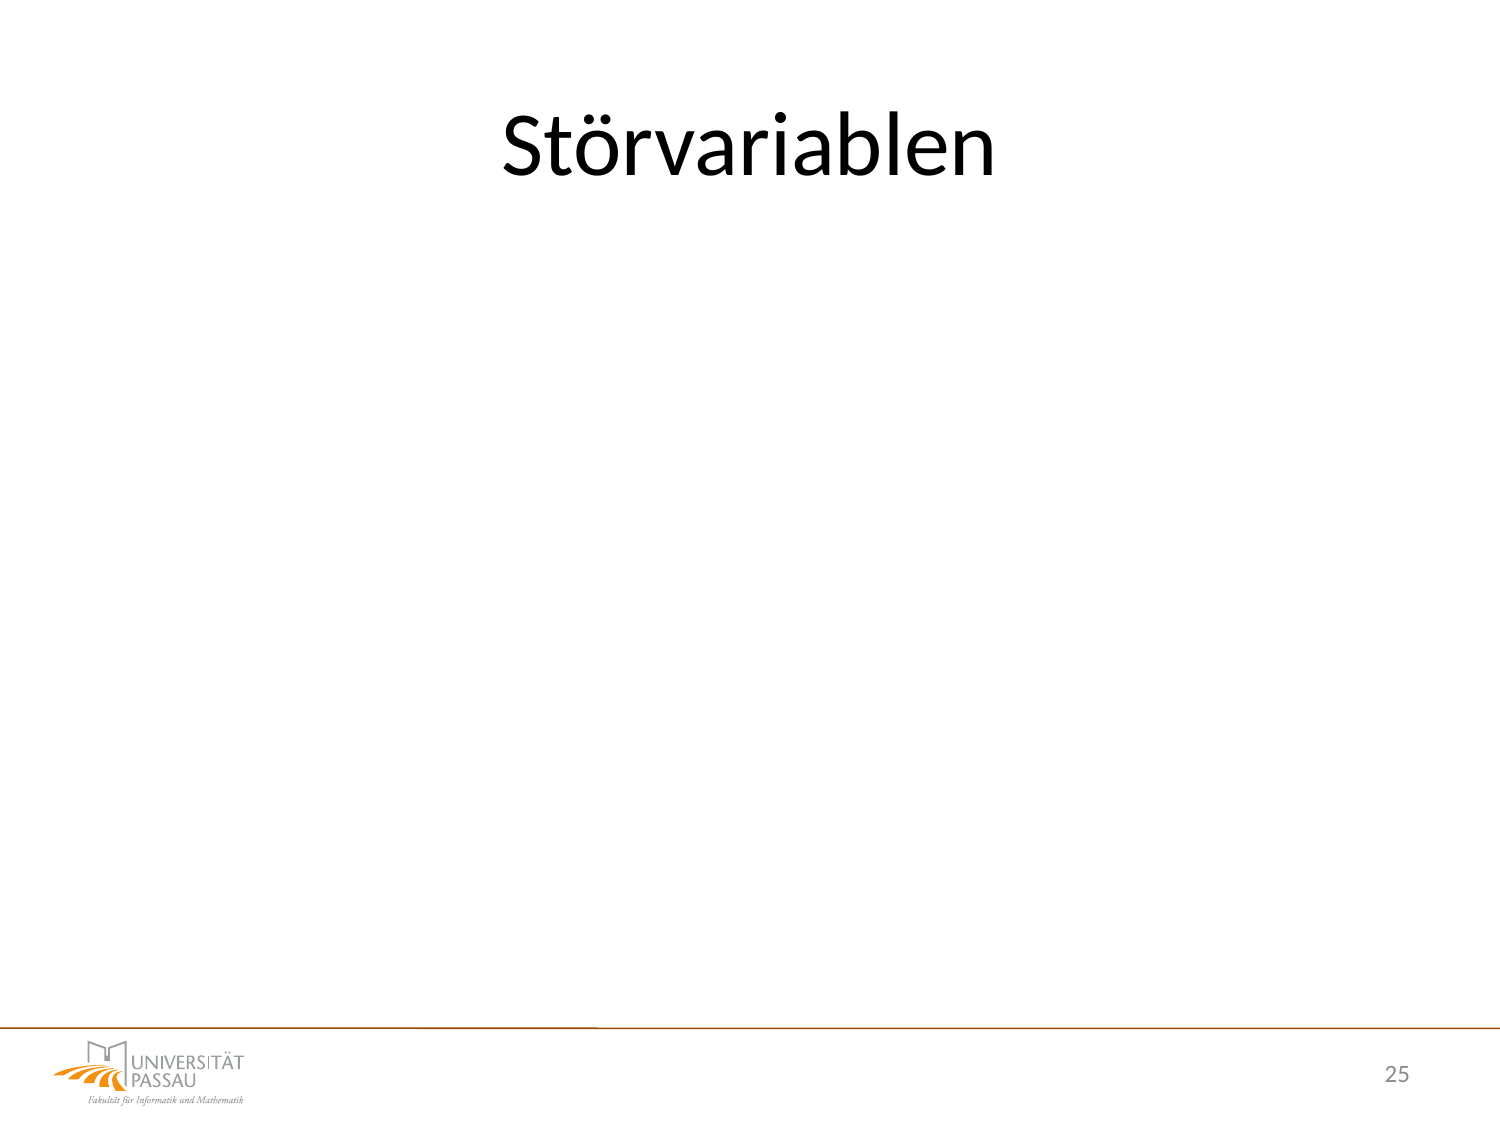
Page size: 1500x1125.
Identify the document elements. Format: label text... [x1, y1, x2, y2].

title Störvariablen [75, 45, 1425, 233]
slide_number 25 [1289, 1042, 1425, 1103]
